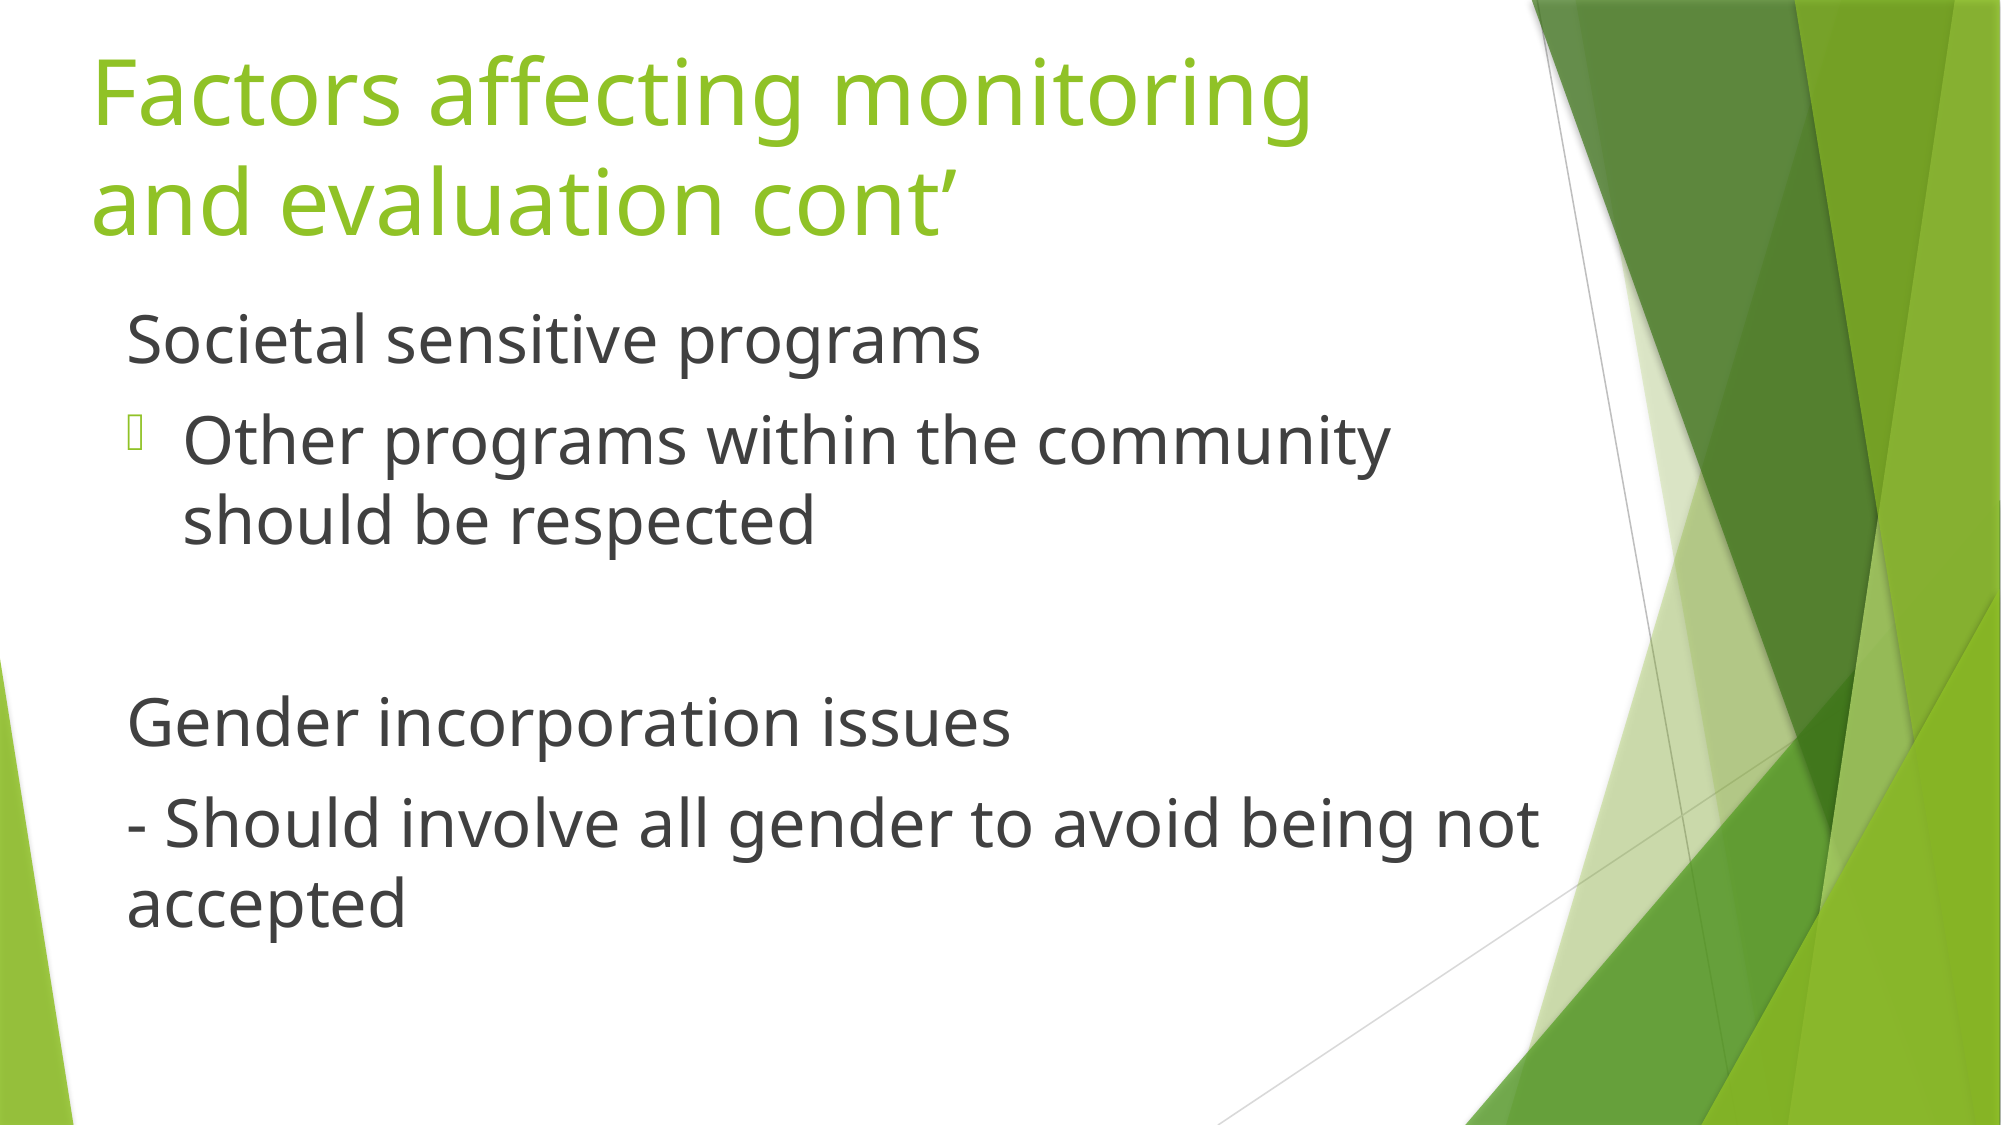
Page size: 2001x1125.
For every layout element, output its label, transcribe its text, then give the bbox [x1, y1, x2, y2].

list Societal sensitive programs Other programs within the community should be respected Gender incorporation issues - Should involve all gender to avoid being not accepted [111, 289, 1631, 1109]
title Factors affecting monitoring and evaluation cont’ [75, 26, 1486, 355]
